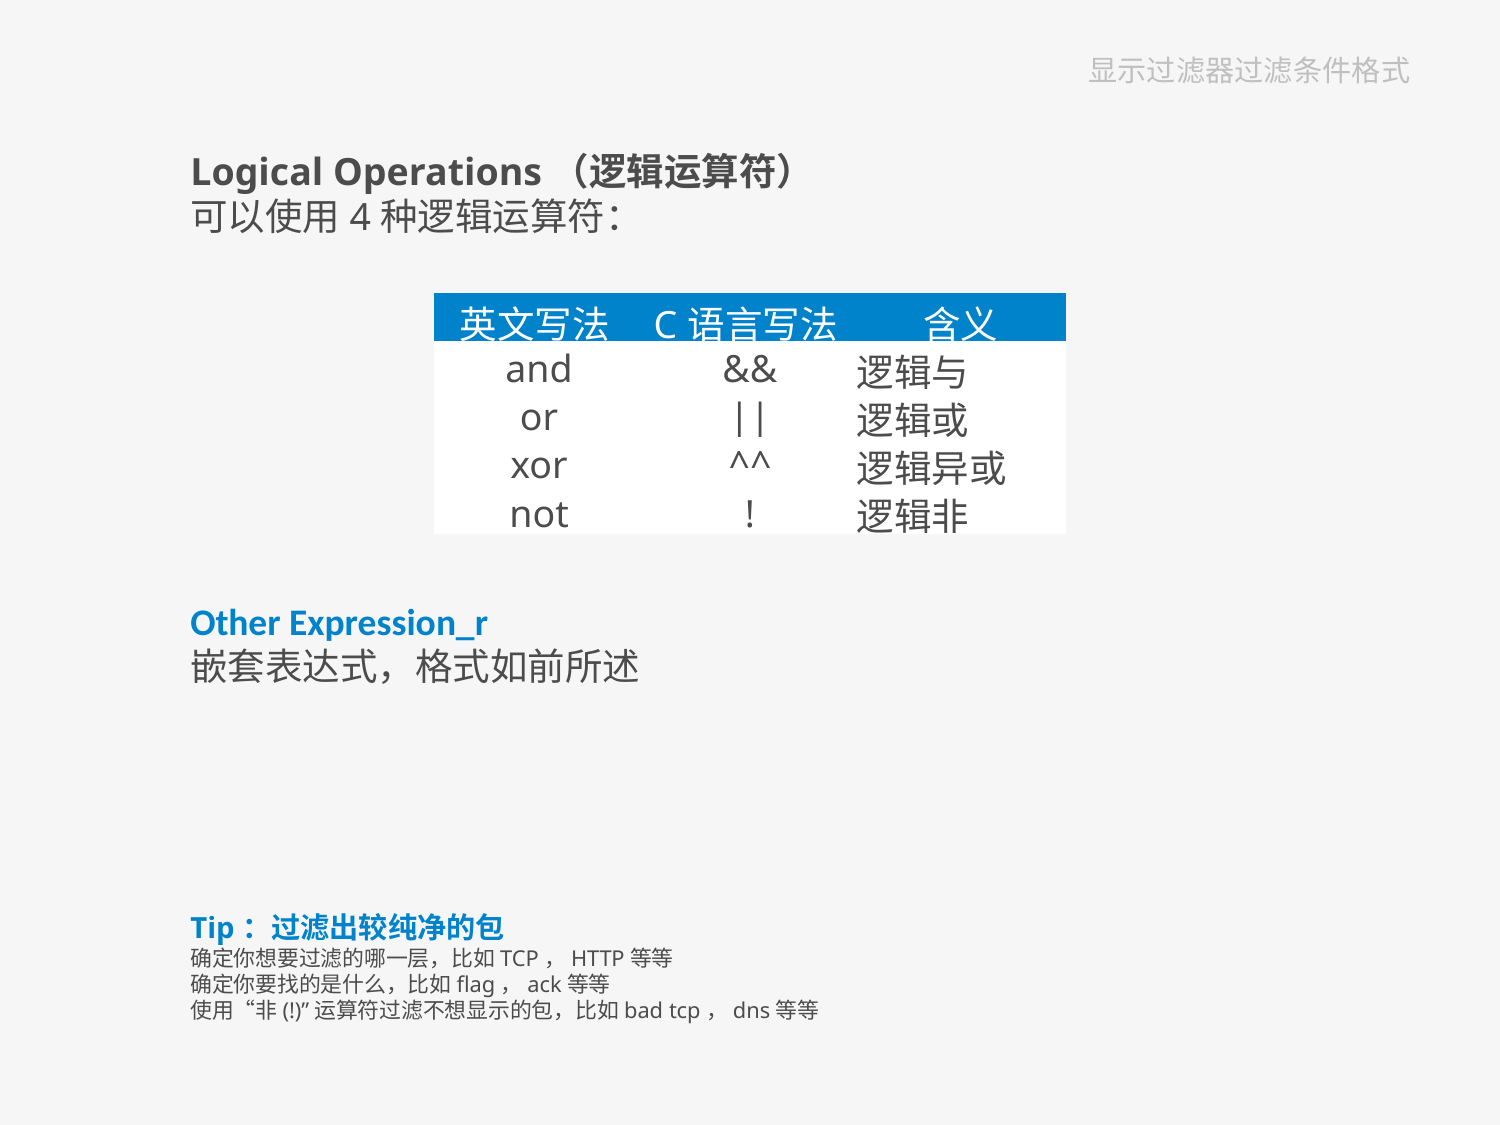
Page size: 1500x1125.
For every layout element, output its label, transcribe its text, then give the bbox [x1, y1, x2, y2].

table_cell ! [644, 485, 855, 534]
table_cell ^^ [644, 437, 855, 485]
title 显示过滤器过滤条件格式 [75, 45, 1425, 106]
table_header C语言写法 [644, 293, 855, 341]
table_cell xor [434, 437, 644, 485]
table_cell and [434, 341, 644, 389]
table_header 英文写法 [434, 293, 644, 341]
text_box Logical Operations（逻辑运算符） 可以使用4种逻辑运算符： Other Expression_r 嵌套表达式，格式如前所述 [175, 140, 1325, 696]
table_cell not [434, 485, 644, 534]
table_cell 逻辑或 [855, 389, 1066, 437]
table_cell || [644, 389, 855, 437]
text_box Tip：过滤出较纯净的包 确定你想要过滤的哪一层，比如TCP，HTTP等等 确定你要找的是什么，比如flag，ack等等 使用“非(!)”运算符过滤不想显示的包，比如bad tcp，dns等等 [175, 902, 1325, 1031]
table_cell or [434, 389, 644, 437]
table_header 含义 [855, 293, 1066, 341]
table_cell && [644, 341, 855, 389]
table_cell 逻辑非 [855, 485, 1066, 534]
table_cell 逻辑异或 [855, 437, 1066, 485]
table_cell 逻辑与 [855, 341, 1066, 389]
